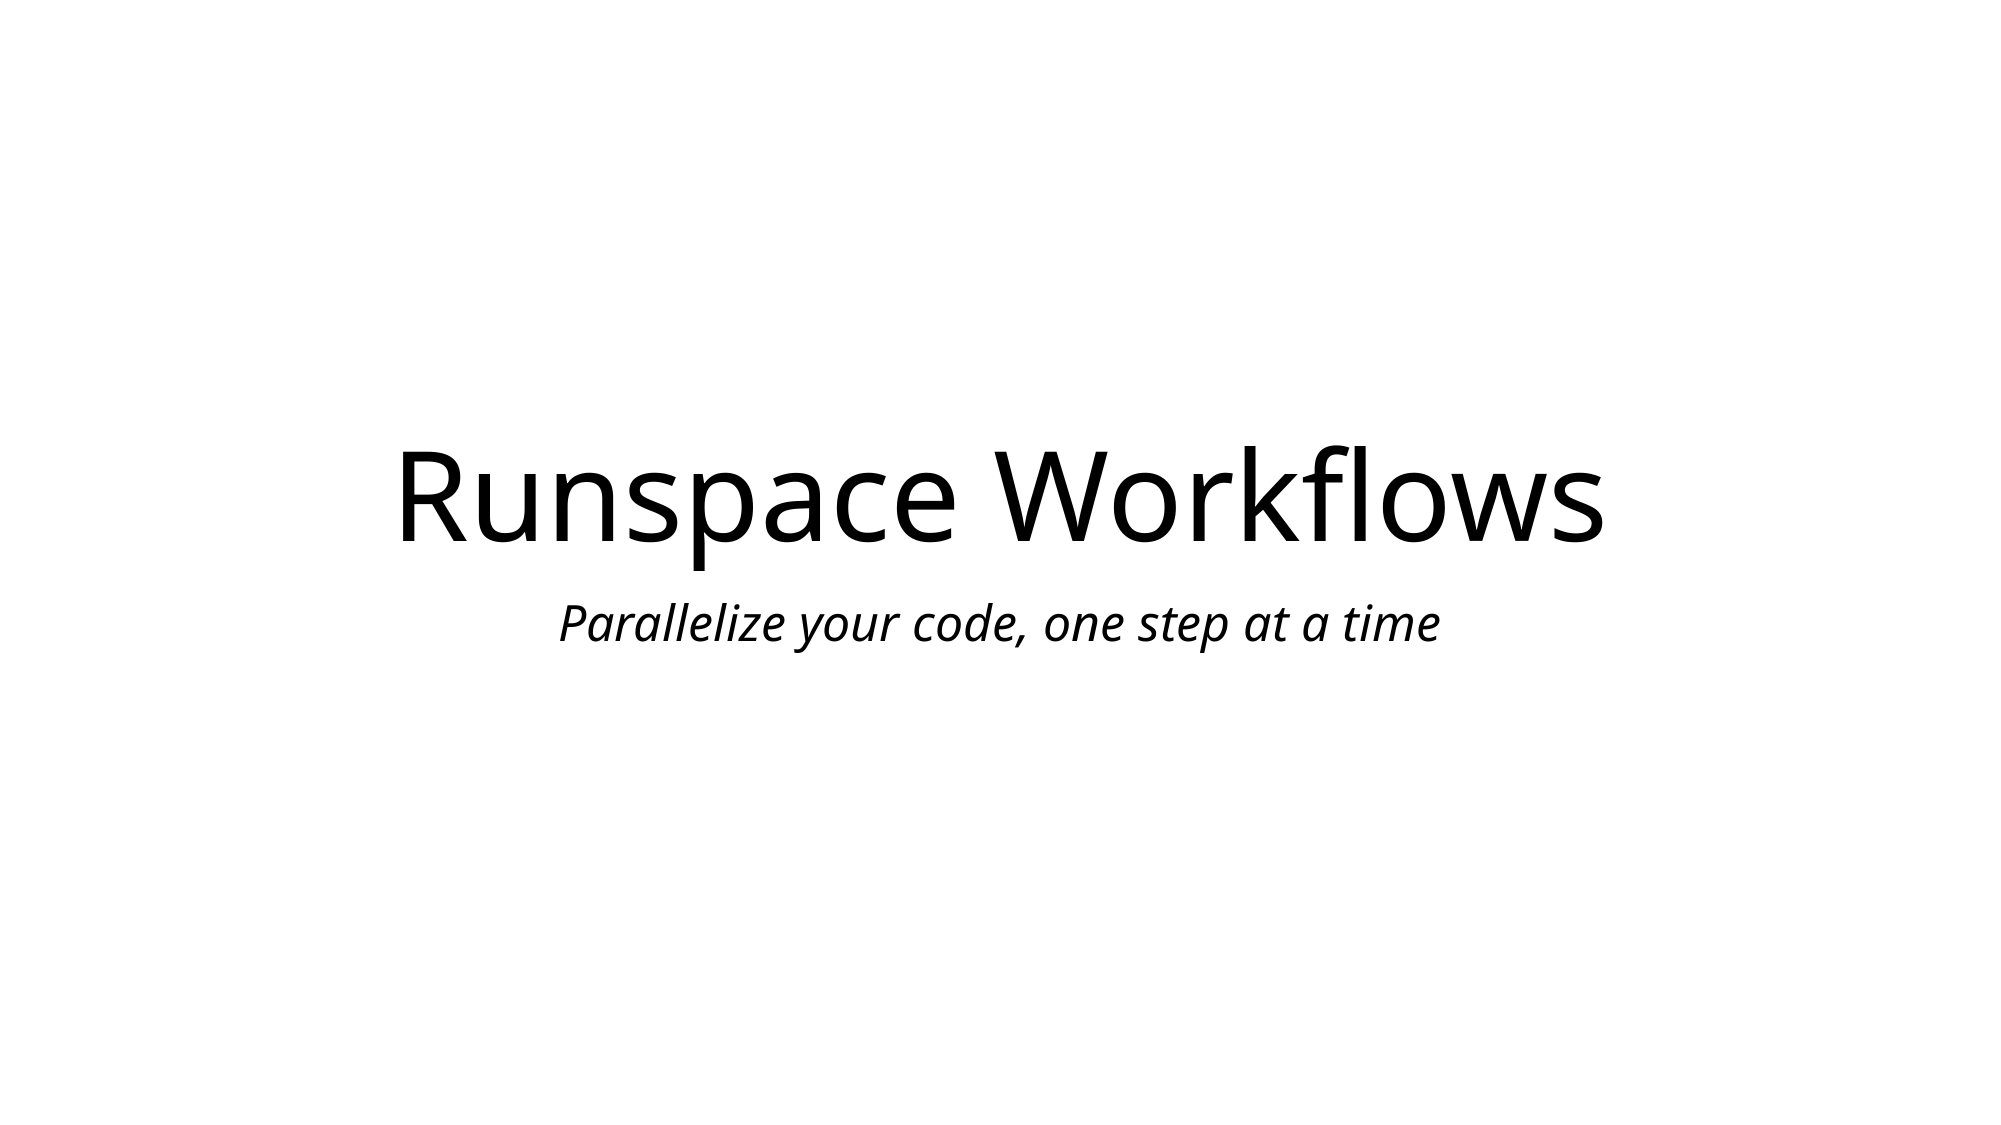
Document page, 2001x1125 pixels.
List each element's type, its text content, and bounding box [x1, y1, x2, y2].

title Runspace Workflows [249, 184, 1750, 576]
subtitle Parallelize your code, one step at a time [249, 590, 1750, 863]
